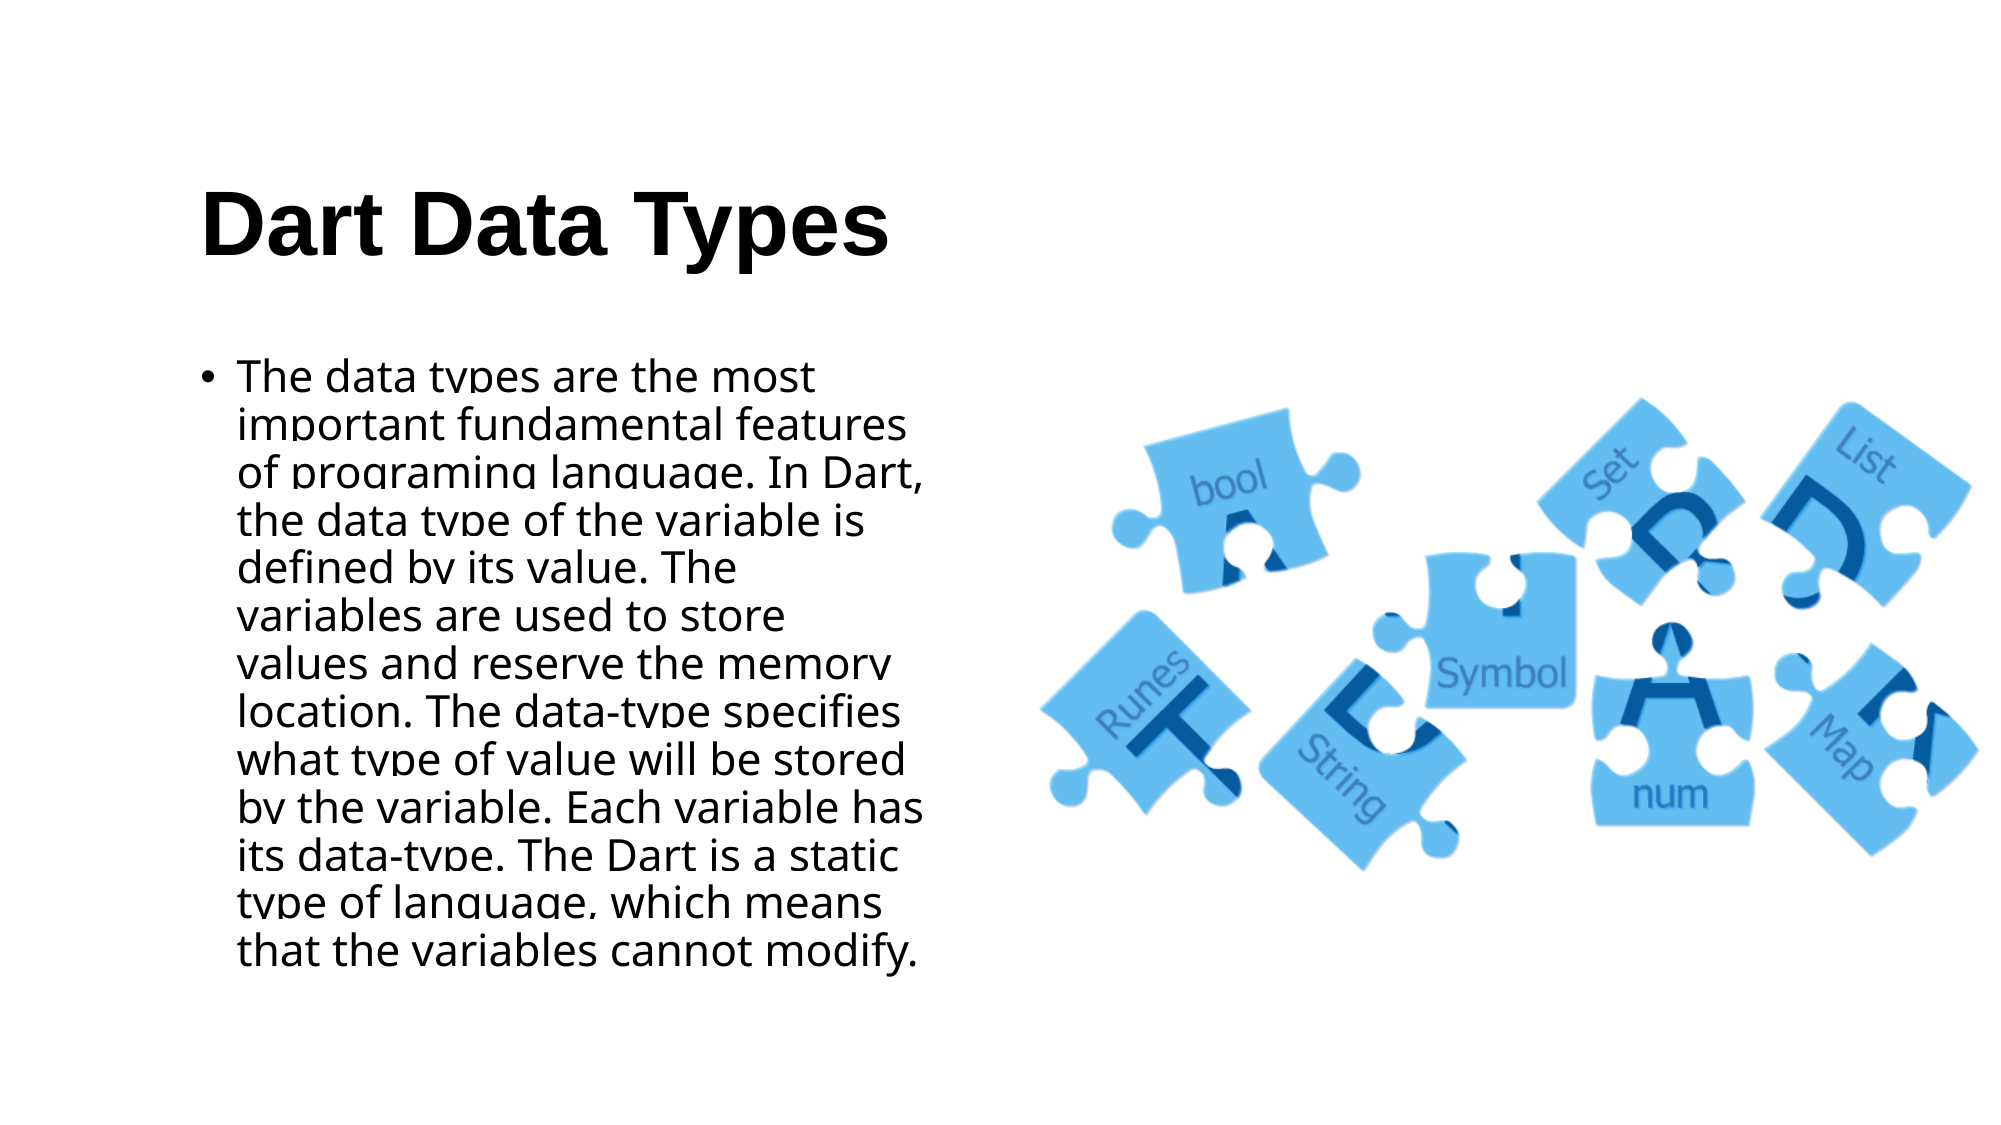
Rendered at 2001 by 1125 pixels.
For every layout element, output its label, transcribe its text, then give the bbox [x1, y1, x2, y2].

title Dart Data Types [185, 104, 1913, 347]
list The data types are the most important fundamental features of programing language. In Dart, the data type of the variable is defined by its value. The variables are used to store values and reserve the memory location. The data-type specifies what type of value will be stored by the variable. Each variable has its data-type. The Dart is a static type of language, which means that the variables cannot modify. [185, 346, 946, 1035]
picture [999, 379, 1998, 880]
